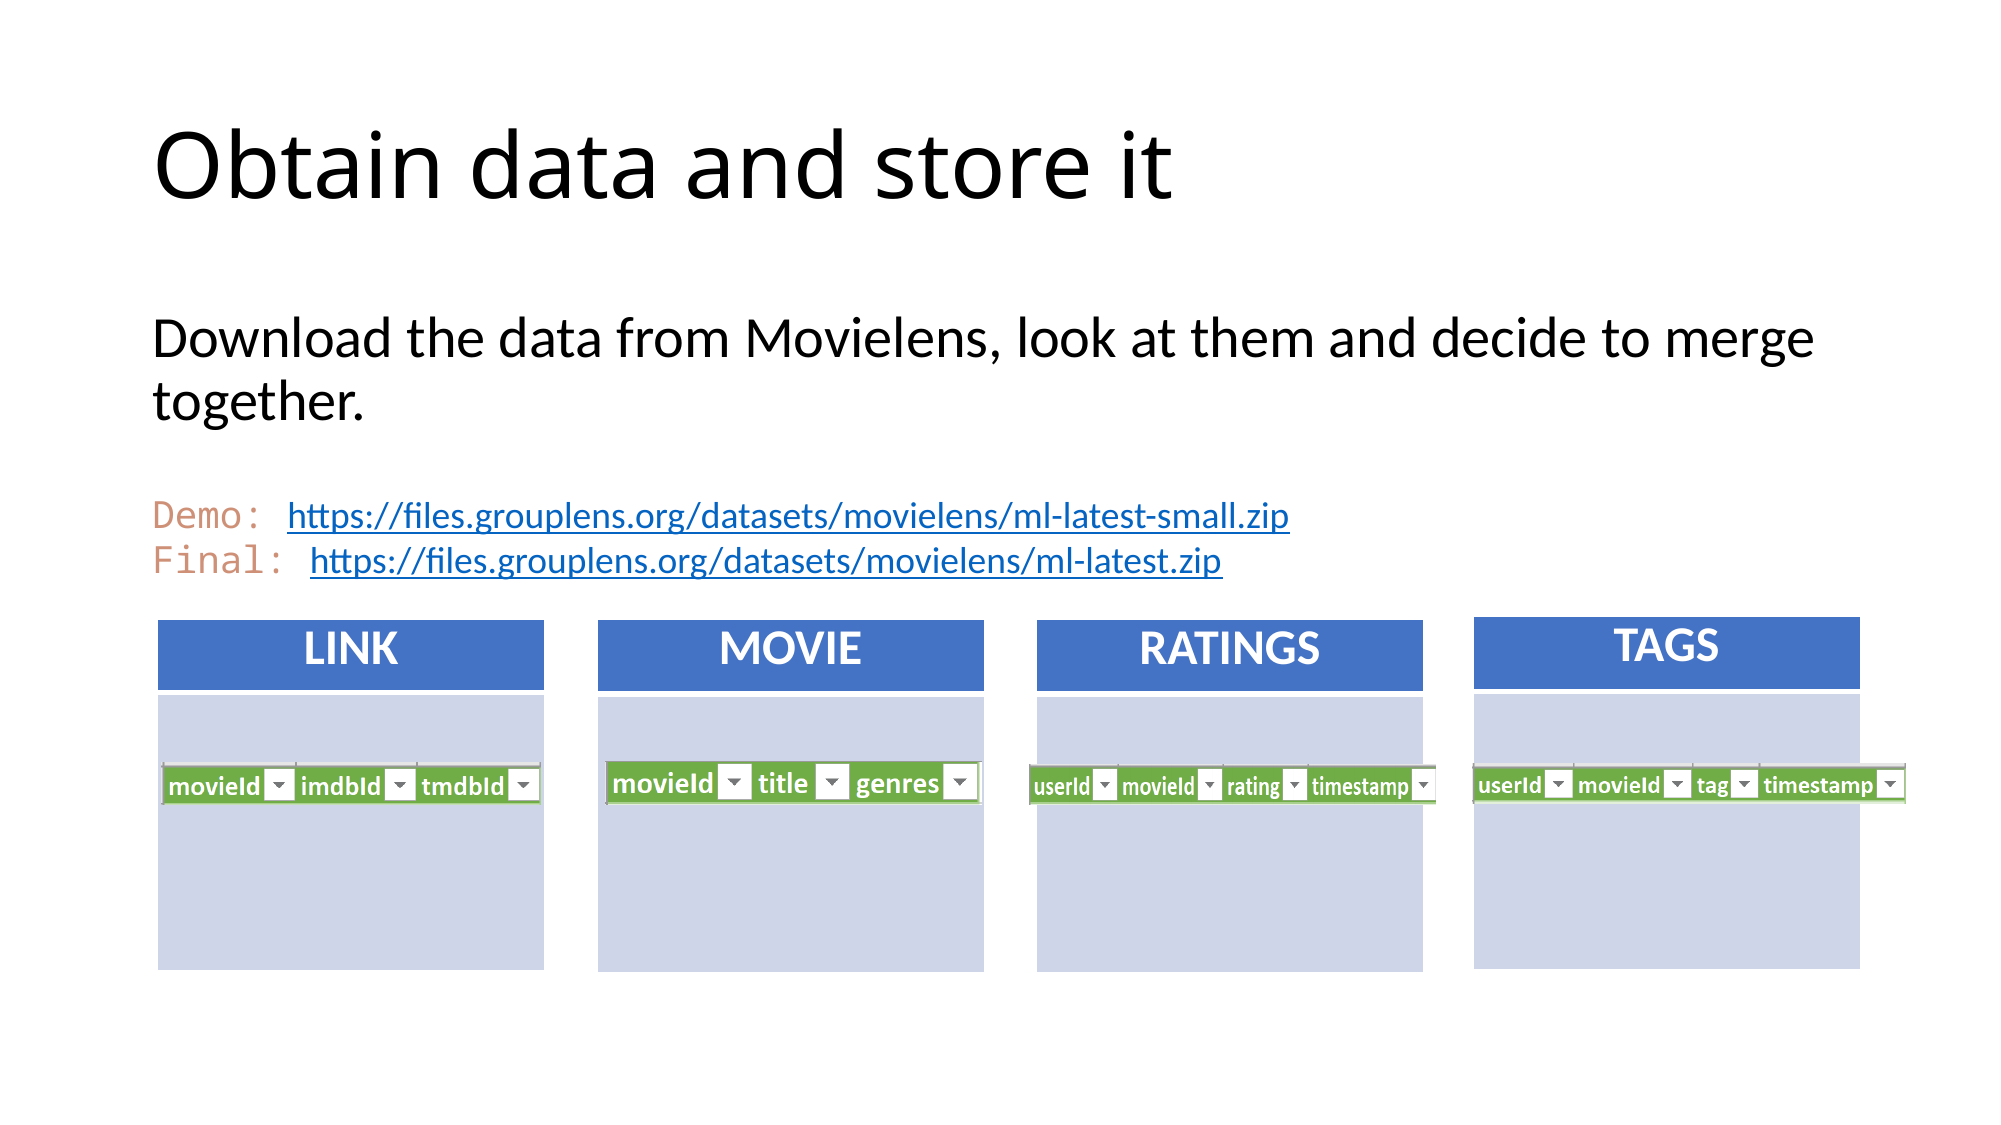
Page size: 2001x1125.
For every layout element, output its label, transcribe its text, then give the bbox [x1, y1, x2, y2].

table_cell [1037, 697, 1423, 764]
list Download the data from Movielens, look at them and decide to merge together. [137, 299, 1863, 449]
table_header LINK [158, 620, 544, 690]
table_header TAGS [1474, 617, 1860, 689]
table_cell [158, 695, 544, 970]
picture [1472, 763, 1906, 805]
picture [604, 761, 982, 805]
table_header RATINGS [1037, 620, 1423, 691]
text_box Demo: https://files.grouplens.org/datasets/movielens/ml-latest-small.zip Final: https://files.grouplens.org/datasets/movielens/ml-latest.zip [137, 483, 1385, 589]
picture [161, 762, 541, 806]
table_header MOVIE [598, 620, 984, 691]
title Obtain data and store it [137, 59, 1863, 278]
table_cell [1474, 694, 1860, 763]
table_cell [1037, 805, 1423, 972]
table_cell [1474, 805, 1860, 969]
picture [1029, 764, 1436, 805]
table_cell [598, 697, 984, 972]
